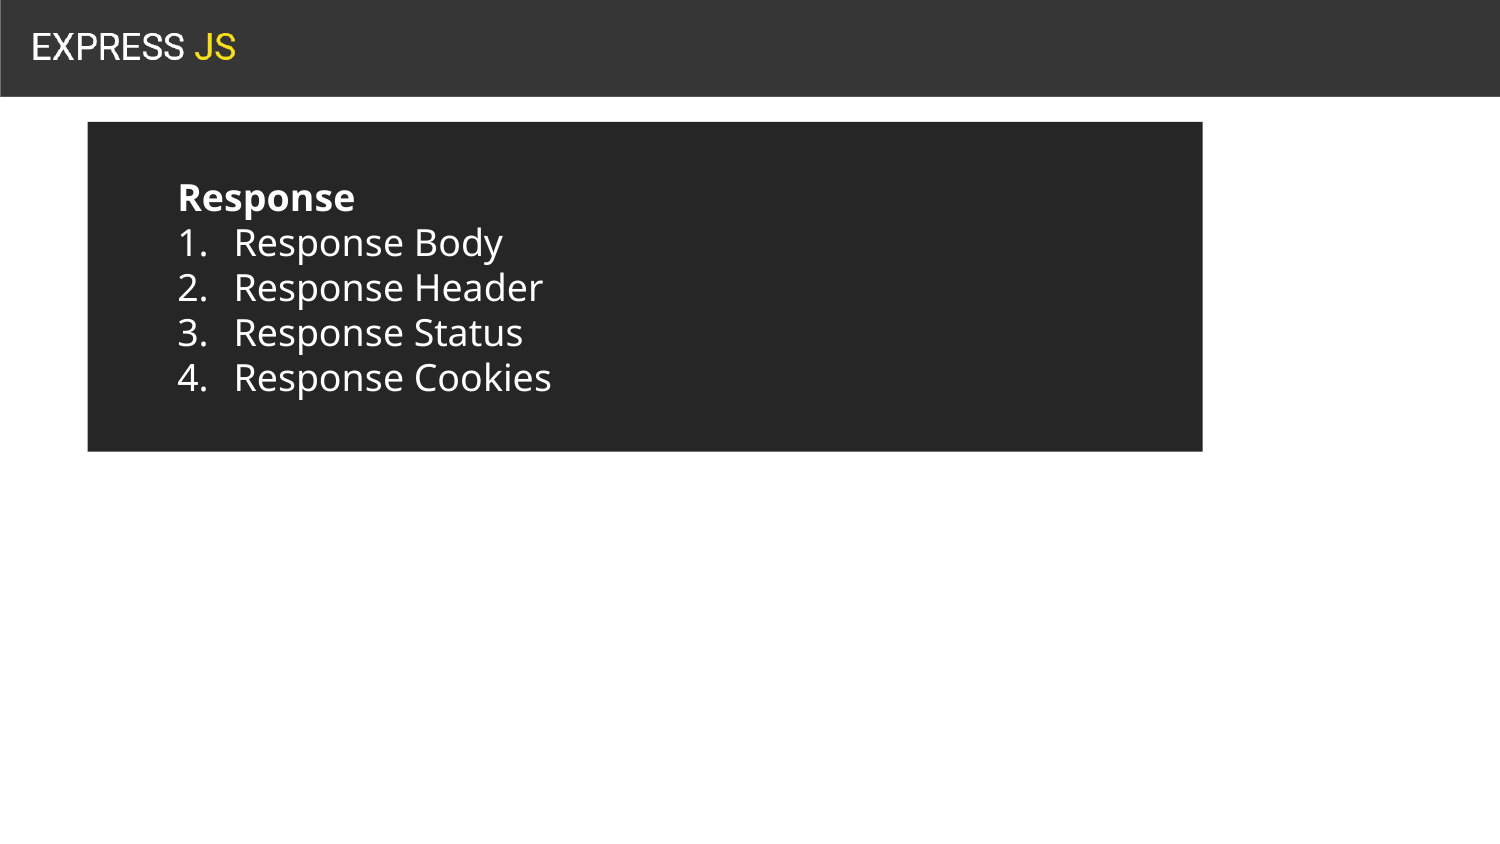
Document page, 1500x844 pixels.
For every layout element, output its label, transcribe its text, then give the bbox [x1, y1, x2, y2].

text_box Response Response Body Response Header Response Status Response Cookies [87, 121, 1203, 452]
picture [0, 0, 1500, 844]
